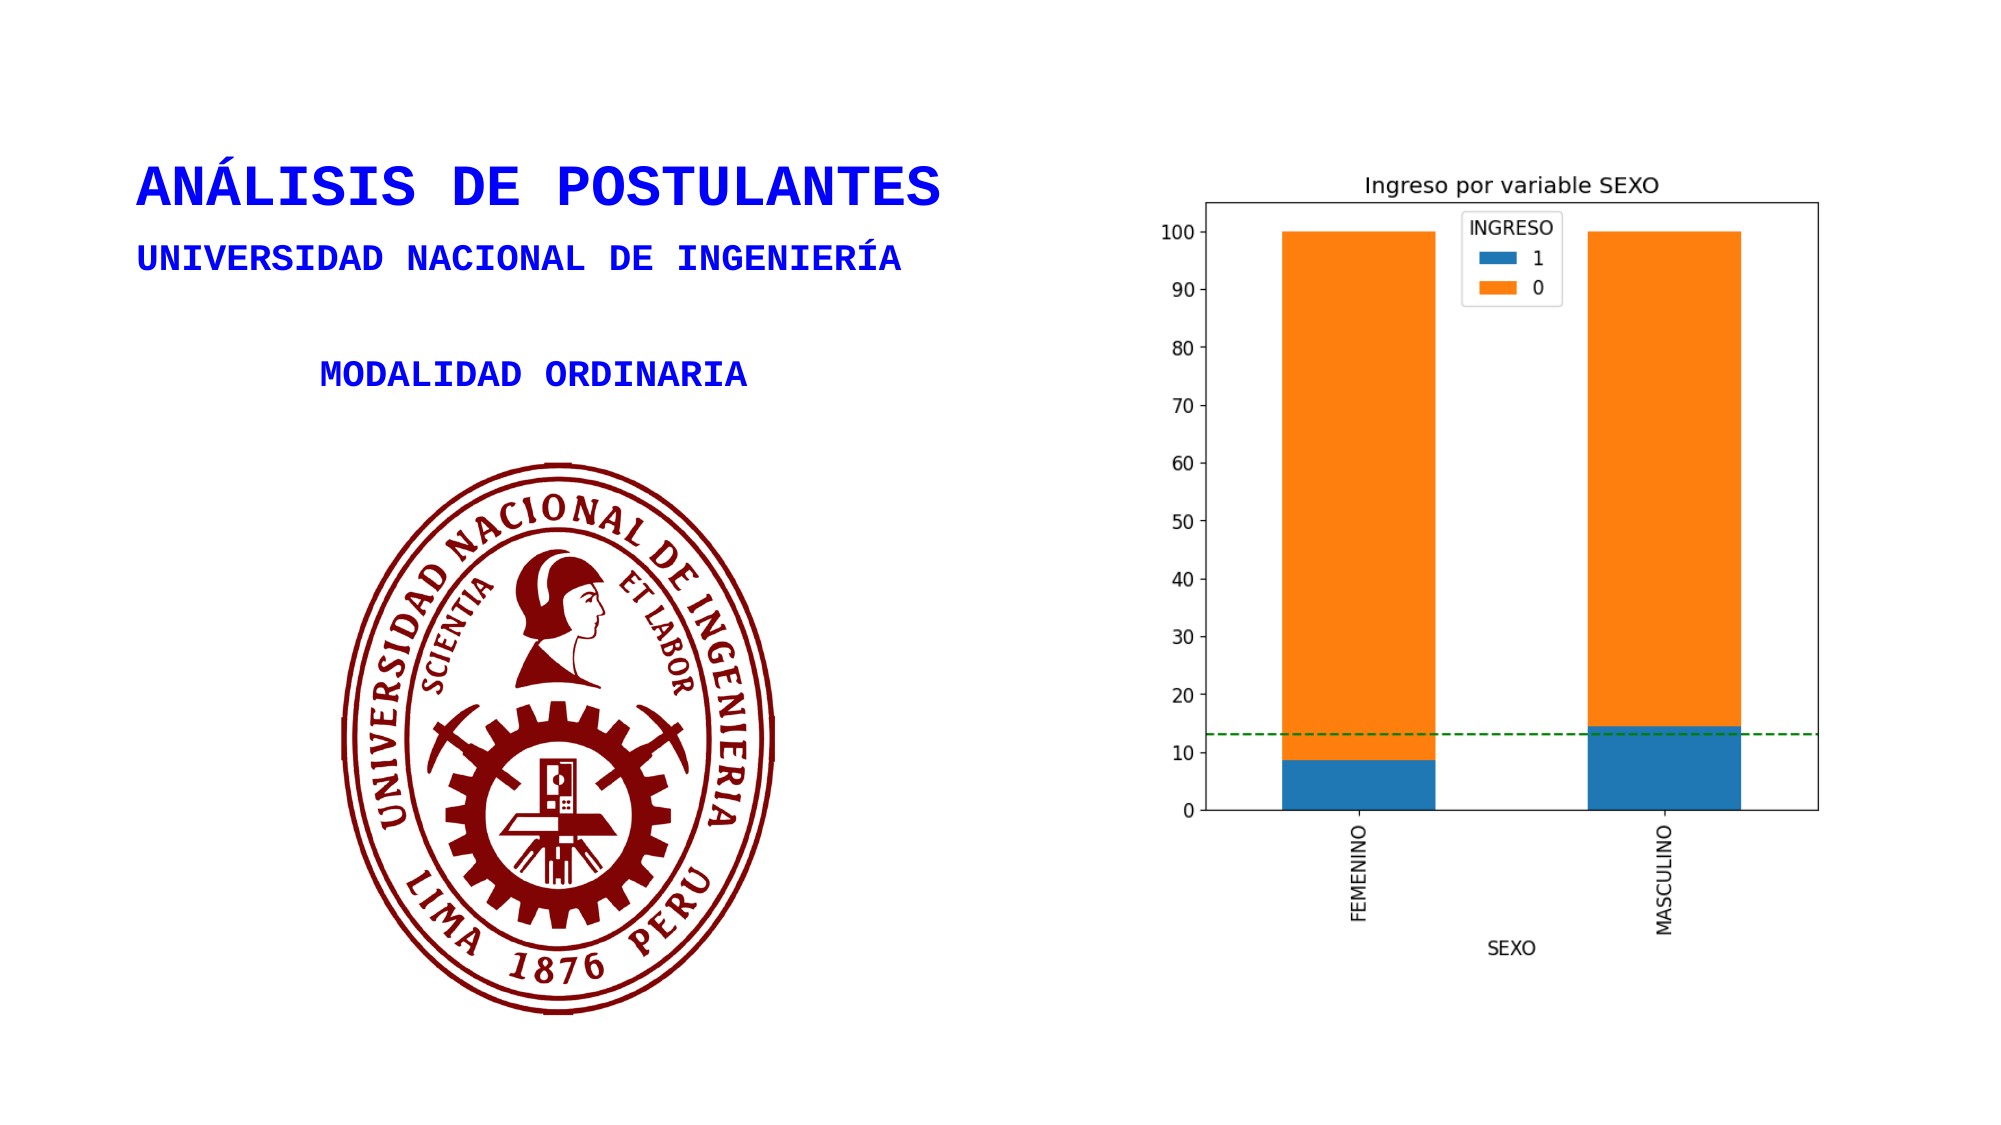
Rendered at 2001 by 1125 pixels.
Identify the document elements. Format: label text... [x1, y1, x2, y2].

text_box ANÁLISIS DE POSTULANTES [121, 139, 957, 225]
text_box MODALIDAD ORDINARIA [304, 341, 769, 402]
text_box UNIVERSIDAD NACIONAL DE INGENIERÍA [121, 225, 942, 286]
picture [1148, 165, 1828, 971]
picture [322, 444, 787, 1028]
